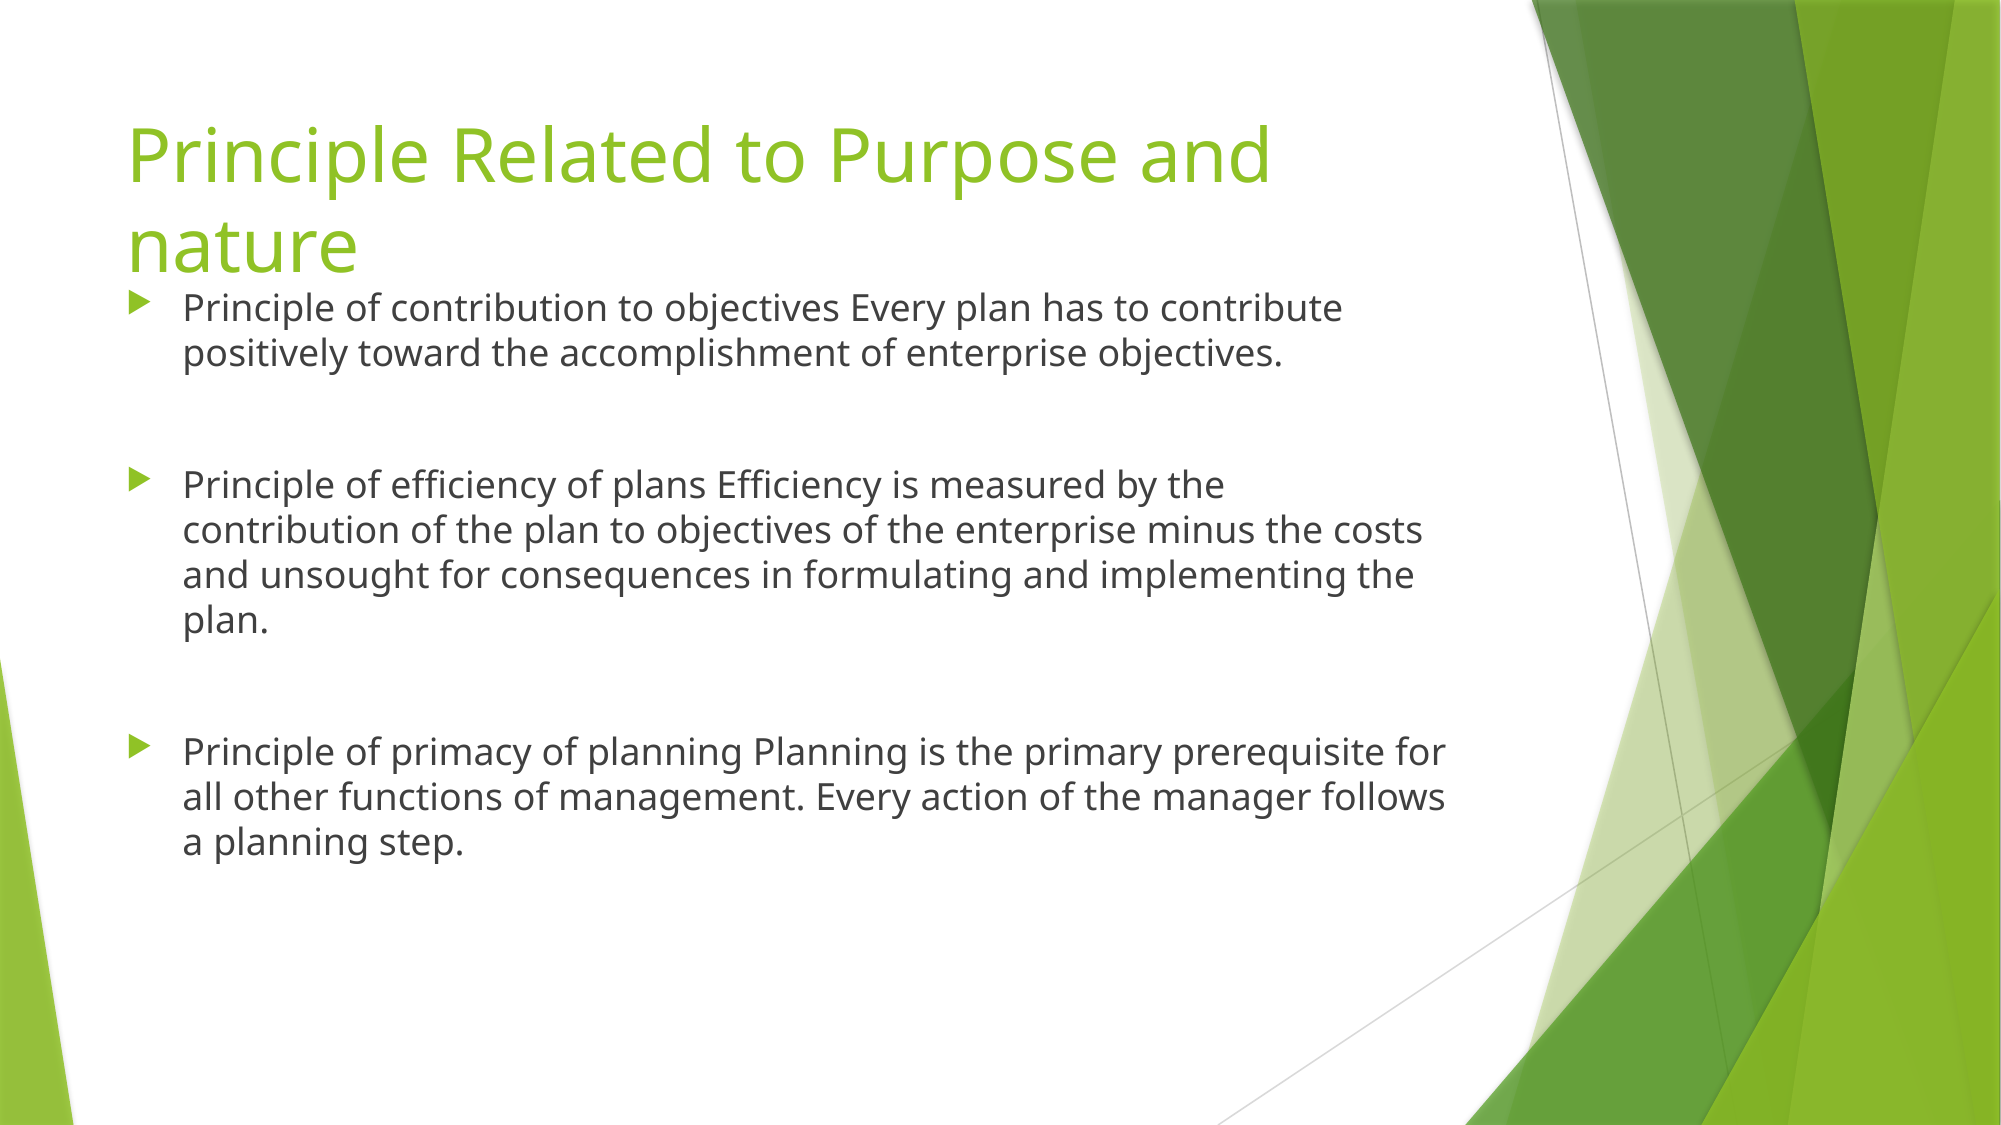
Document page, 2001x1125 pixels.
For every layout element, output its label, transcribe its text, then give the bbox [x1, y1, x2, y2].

list Principle of contribution to objectives Every plan has to contribute positively toward the accomplishment of enterprise objectives. Principle of efficiency of plans Efficiency is measured by the contribution of the plan to objectives of the enterprise minus the costs and unsought for consequences in formulating and implementing the plan. Principle of primacy of planning Planning is the primary prerequisite for all other functions of management. Every action of the manager follows a planning step. [111, 276, 1469, 991]
title Principle Related to Purpose and nature [111, 99, 1522, 317]
